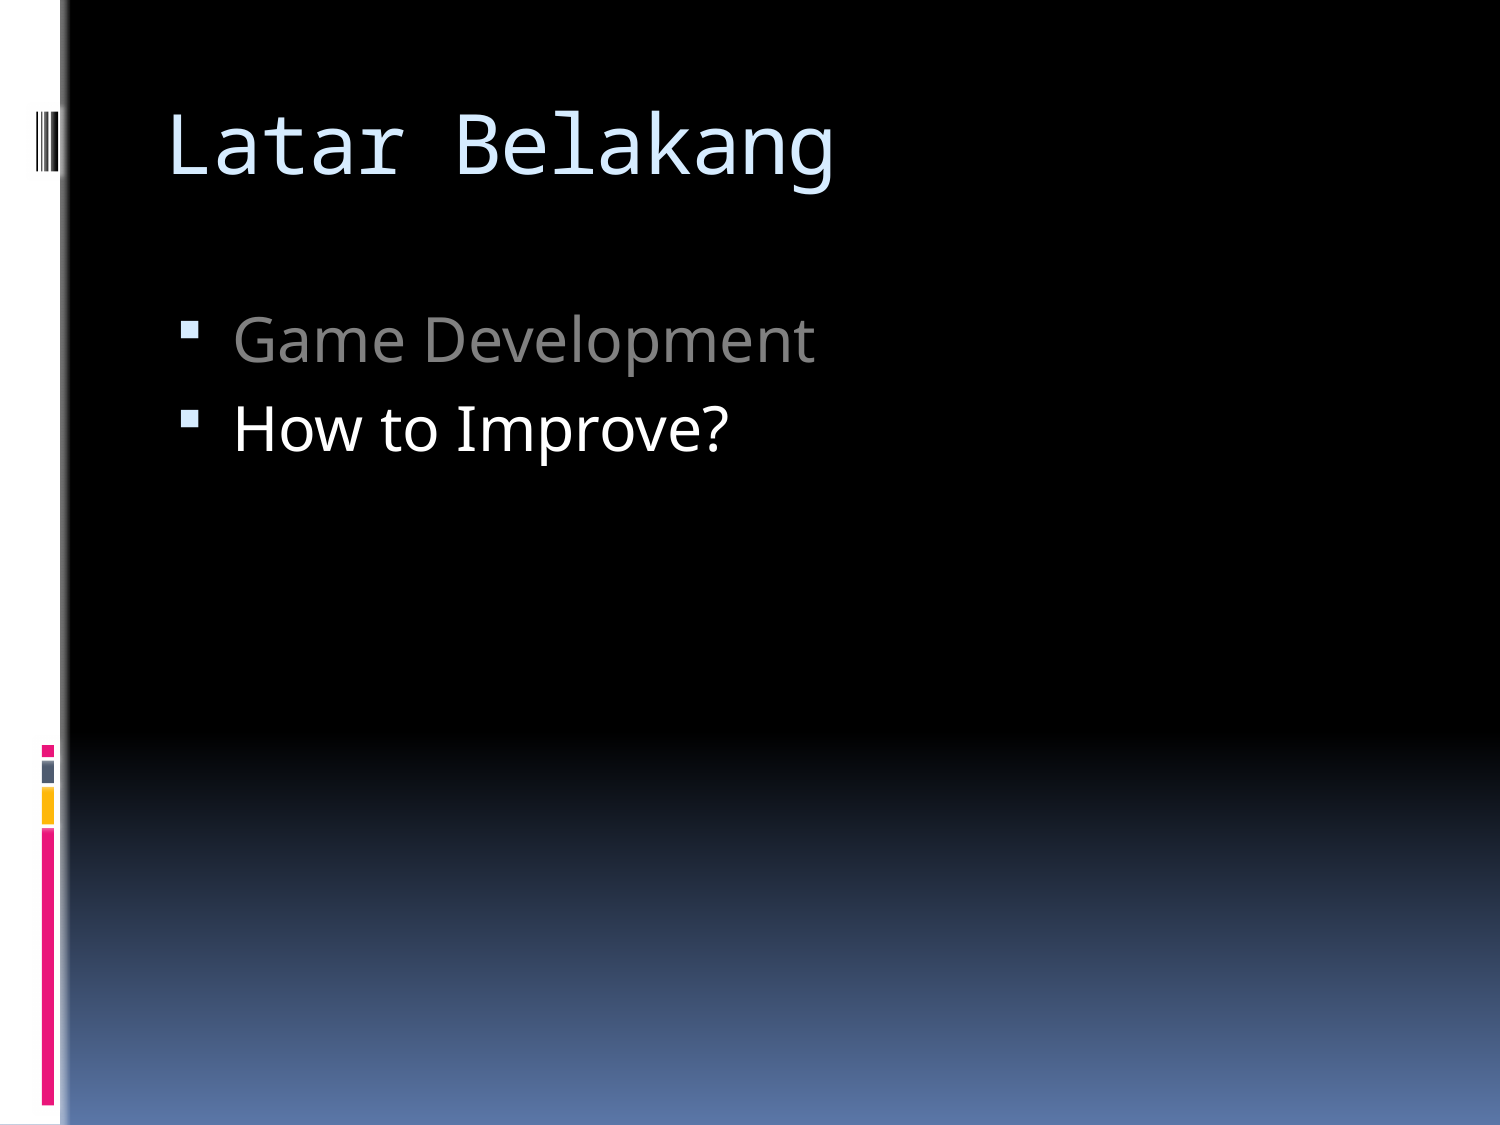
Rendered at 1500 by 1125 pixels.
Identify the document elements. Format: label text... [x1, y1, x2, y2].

list Game Development How to Improve? [150, 292, 1425, 1043]
title Latar Belakang [150, 83, 1425, 234]
